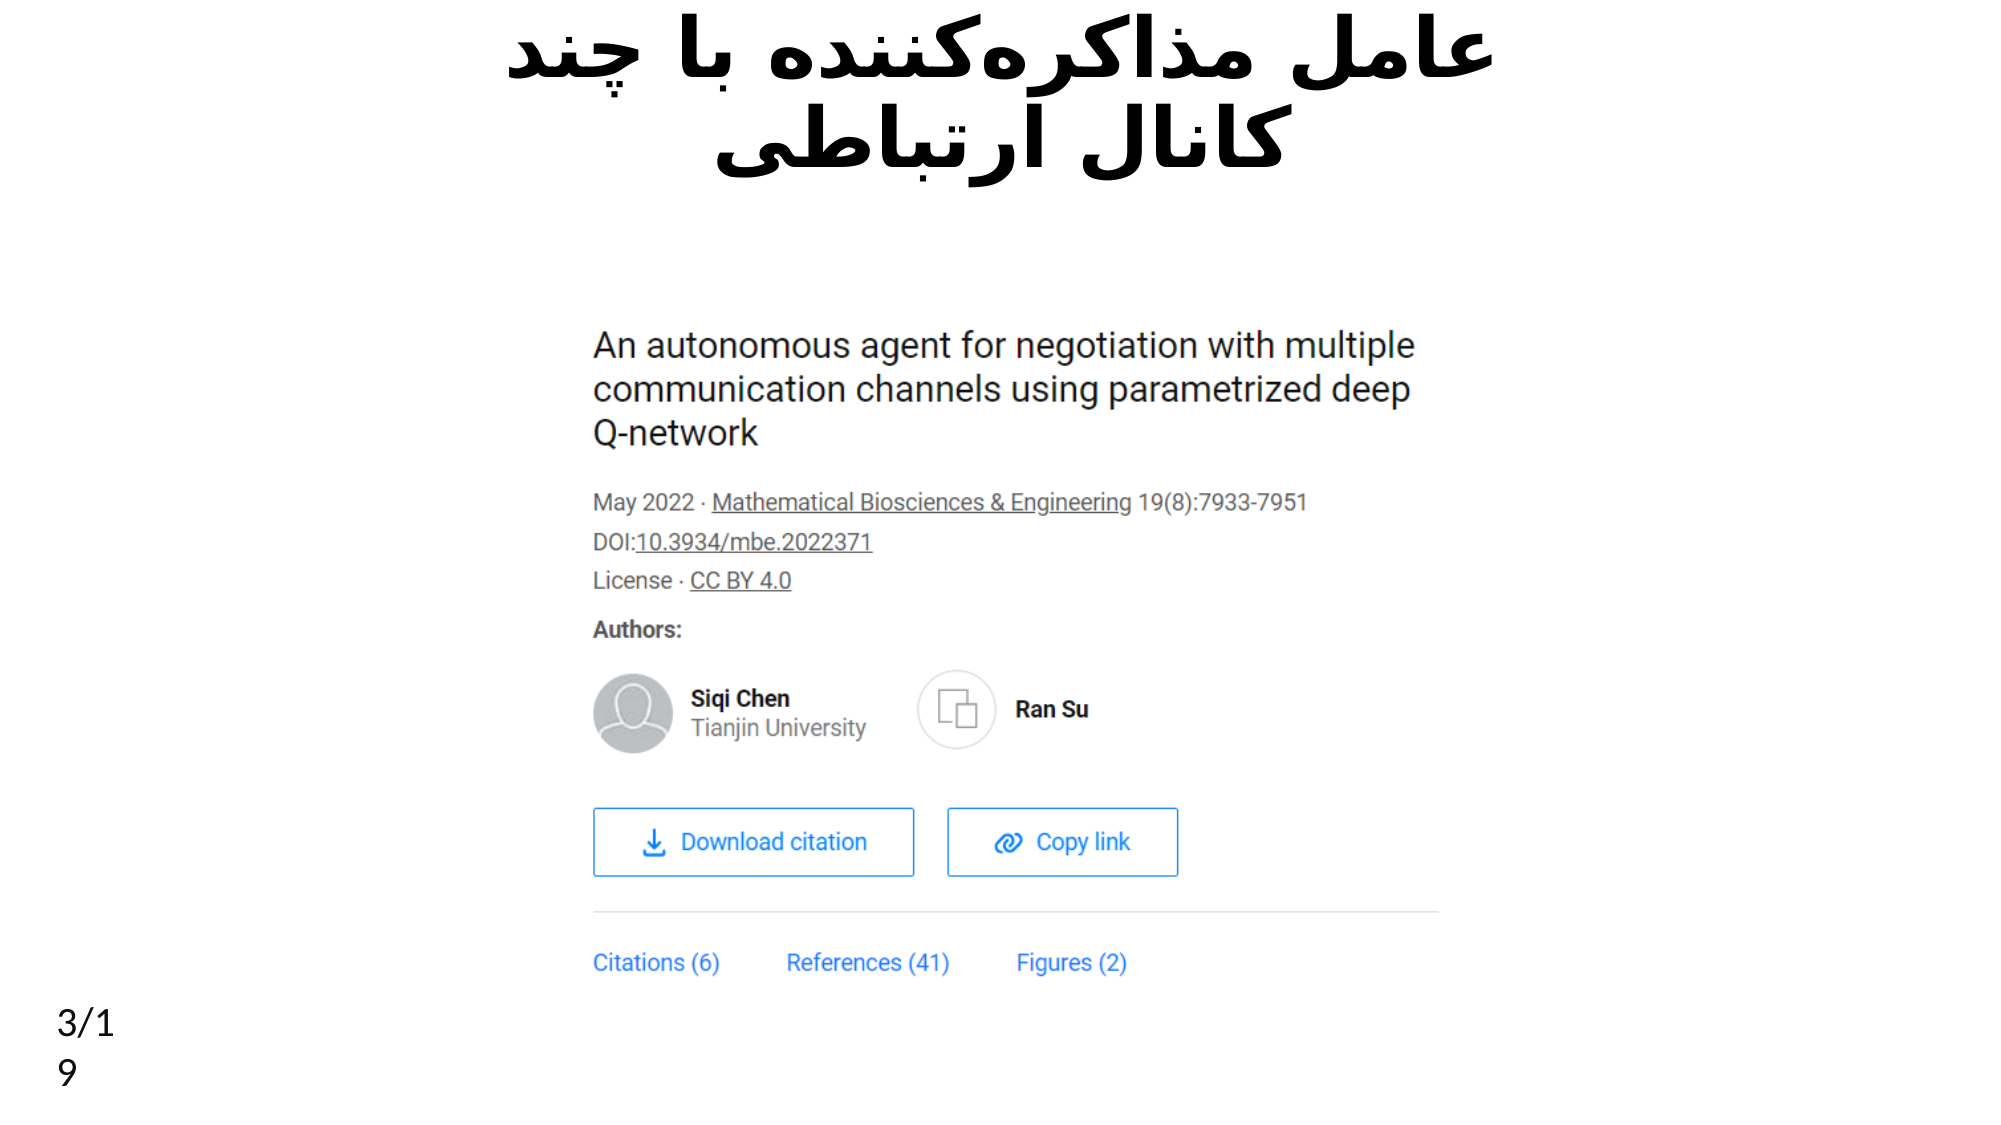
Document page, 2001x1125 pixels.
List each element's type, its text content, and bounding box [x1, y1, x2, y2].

picture [560, 313, 1440, 997]
title عامل مذاکره‌کننده‌ با چند کانال ارتباطی [473, 9, 1533, 181]
slide_number 3/19 [41, 1014, 142, 1075]
